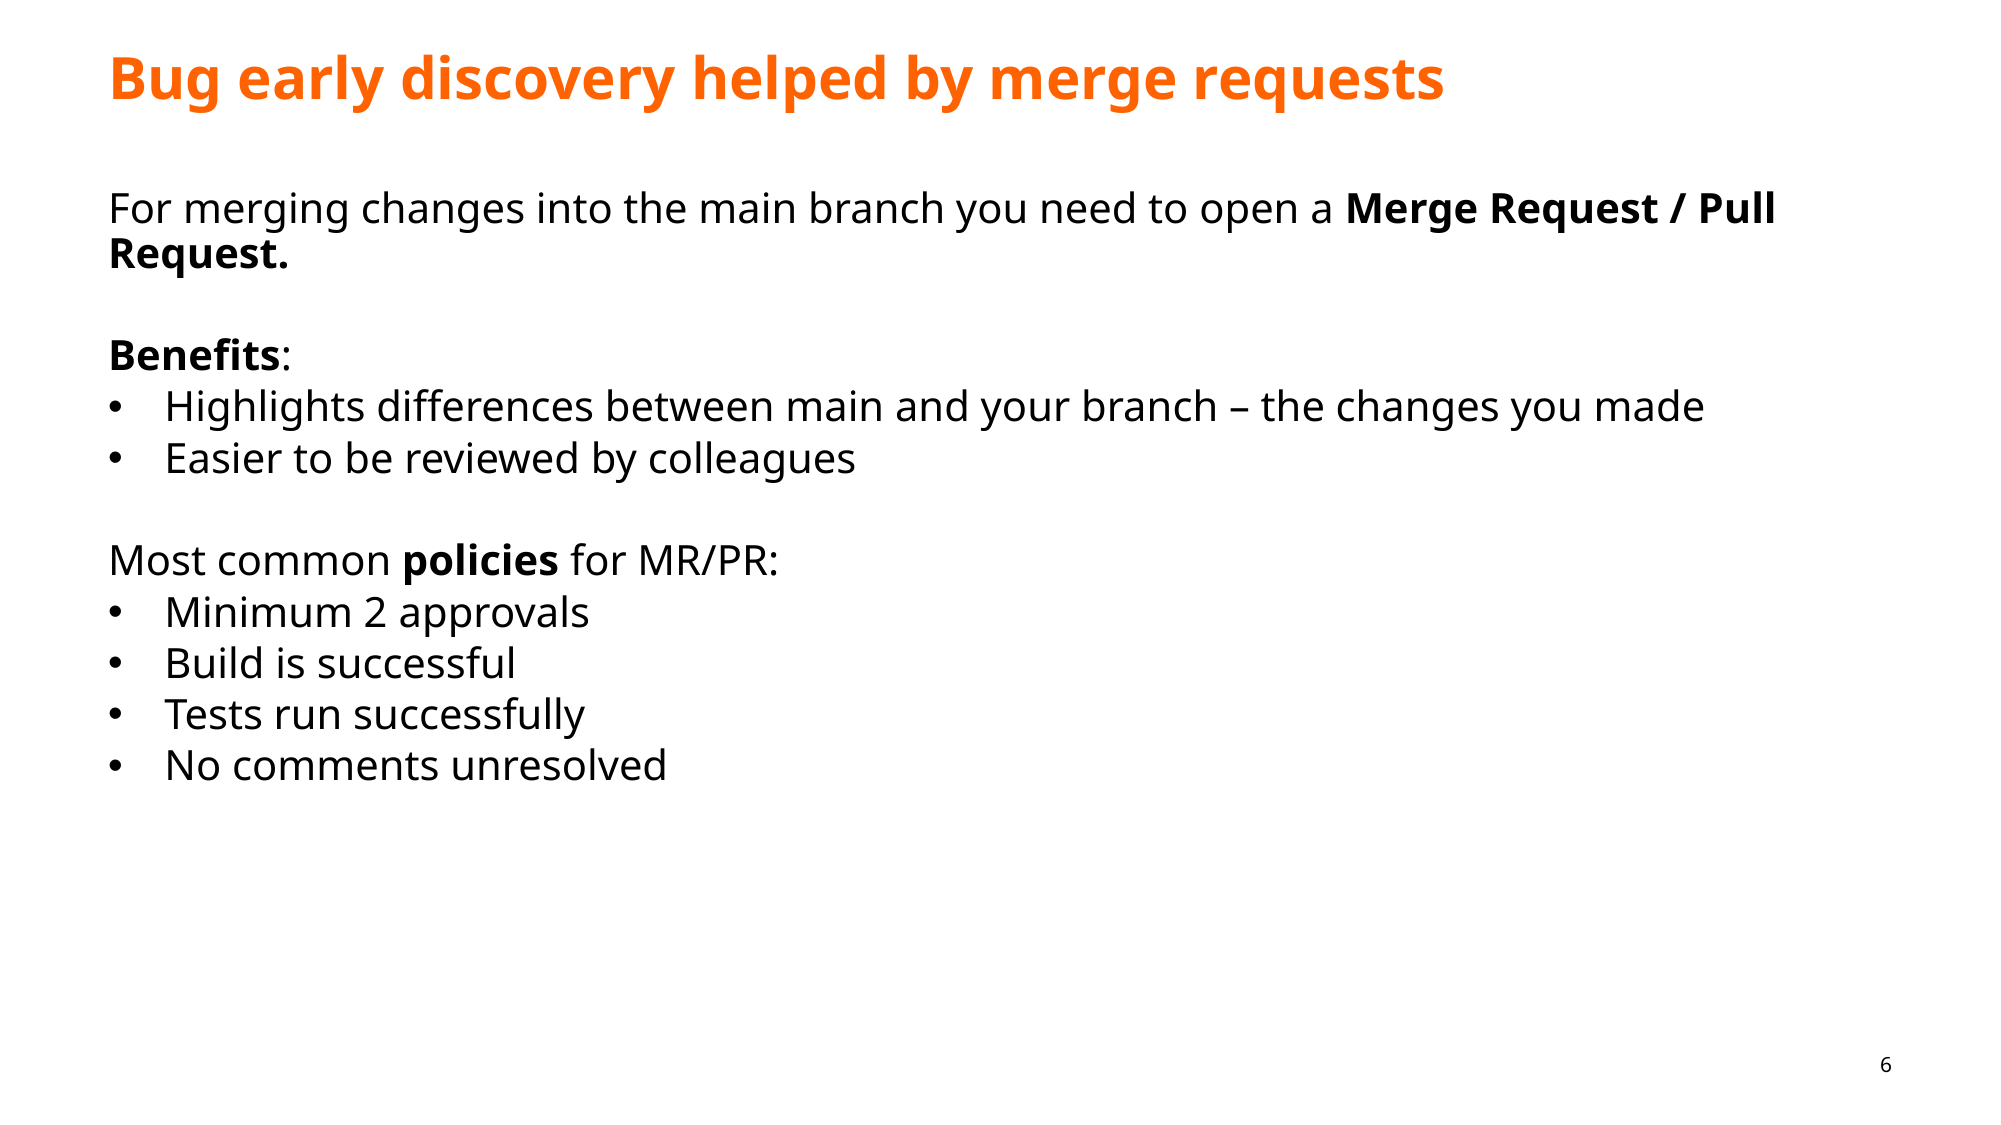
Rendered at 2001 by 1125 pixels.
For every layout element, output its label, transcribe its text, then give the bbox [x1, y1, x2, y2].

list For merging changes into the main branch you need to open a Merge Request / Pull Request. Benefits: Highlights differences between main and your branch – the changes you made Easier to be reviewed by colleagues Most common policies for MR/PR: Minimum 2 approvals Build is successful Tests run successfully No comments unresolved [108, 187, 1893, 1017]
title Bug early discovery helped by merge requests [108, 53, 1893, 187]
slide_number 6 [1810, 1050, 1892, 1082]
